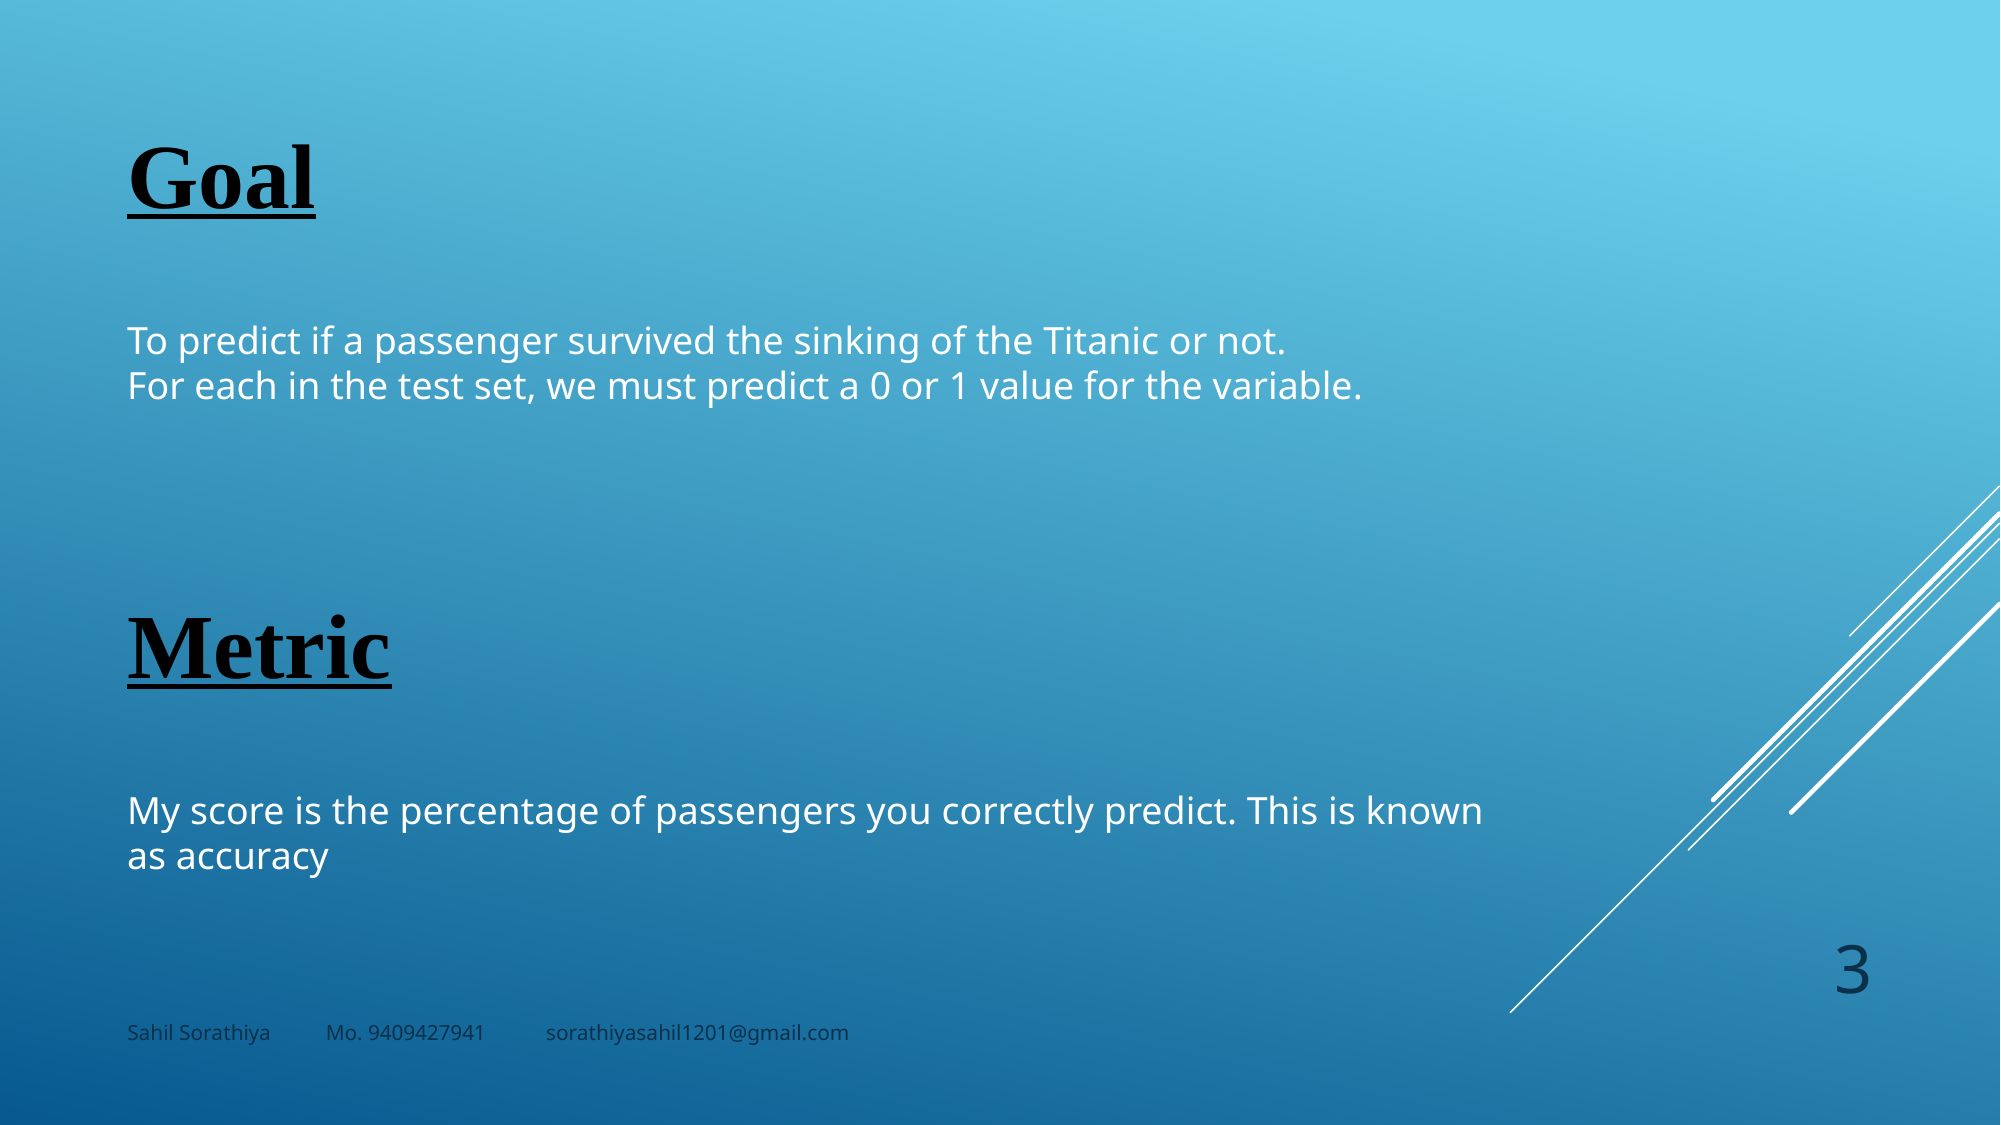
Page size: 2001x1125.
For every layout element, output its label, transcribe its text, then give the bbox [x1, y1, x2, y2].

footer Sahil Sorathiya Mo. 9409427941 sorathiyasahil1201@gmail.com [112, 1012, 1350, 1073]
text_box Goal To predict if a passenger survived the sinking of the Titanic or not. For each in the test set, we must predict a 0 or 1 value for the variable. Metric My score is the percentage of passengers you correctly predict. This is known as accuracy [112, 109, 1500, 885]
slide_number 3 [1700, 915, 1888, 1025]
